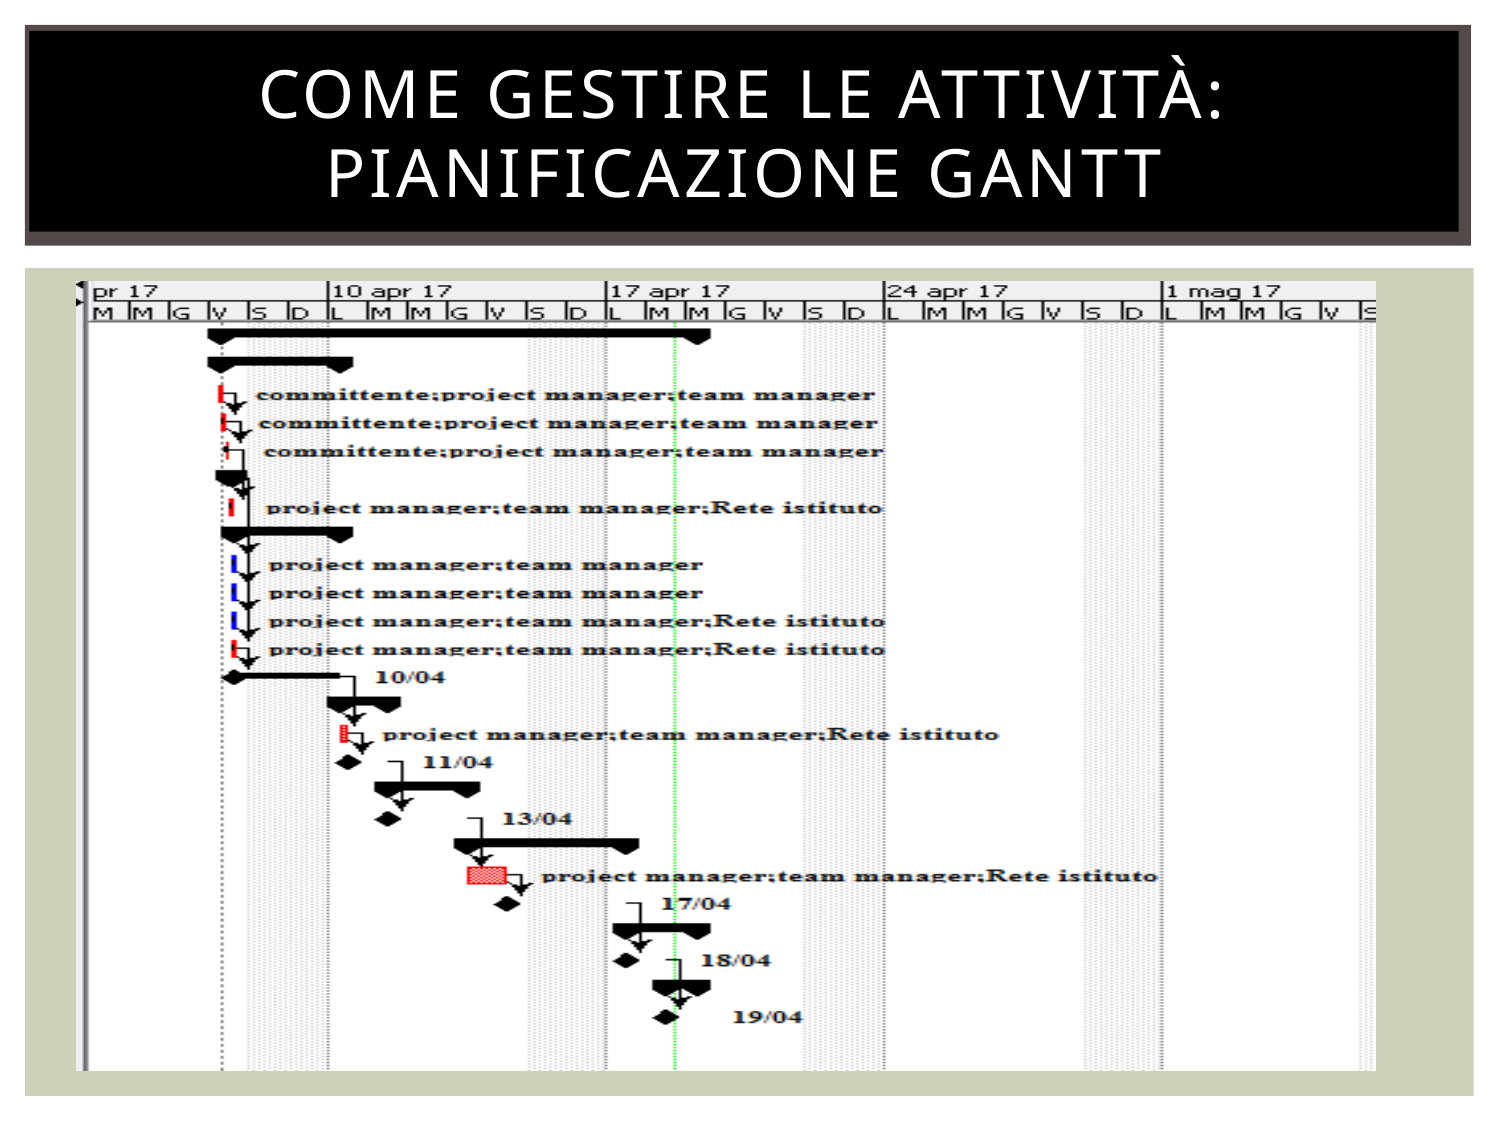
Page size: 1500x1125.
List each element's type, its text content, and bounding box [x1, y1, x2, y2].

title Come gestire le attività: pianificazione GANTT [29, 30, 1459, 232]
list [76, 281, 1377, 1071]
